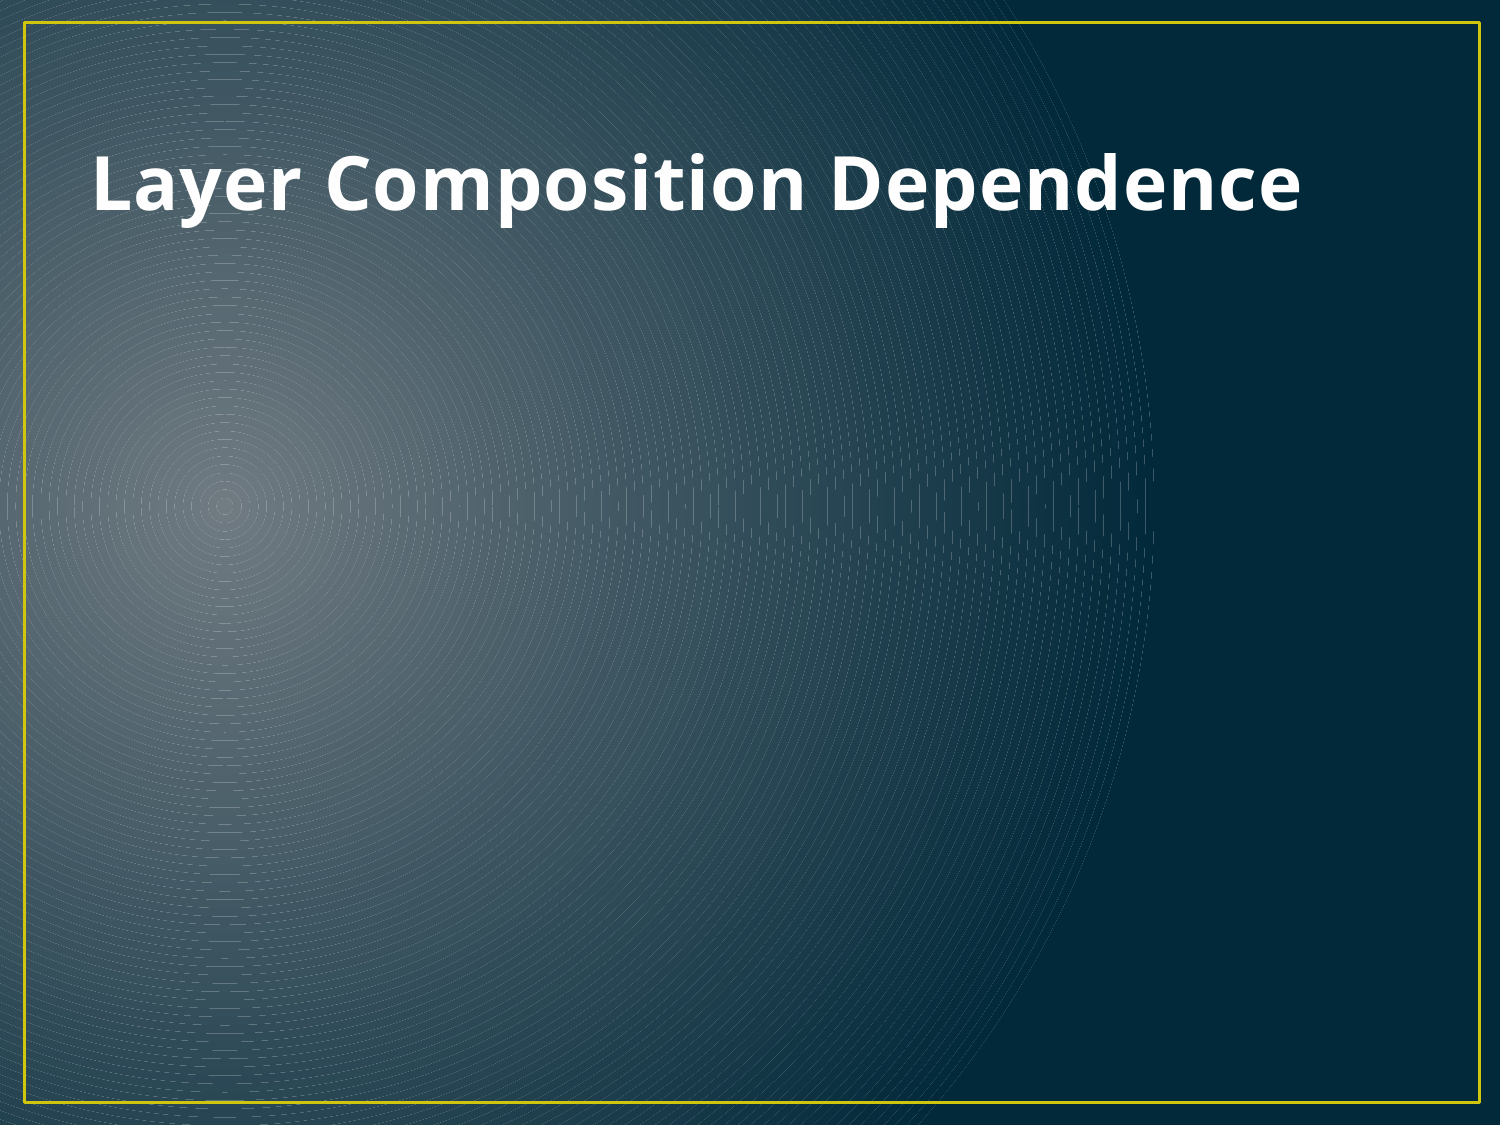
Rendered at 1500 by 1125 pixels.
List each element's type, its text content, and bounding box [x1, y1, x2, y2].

title Layer Composition Dependence [75, 45, 1425, 233]
